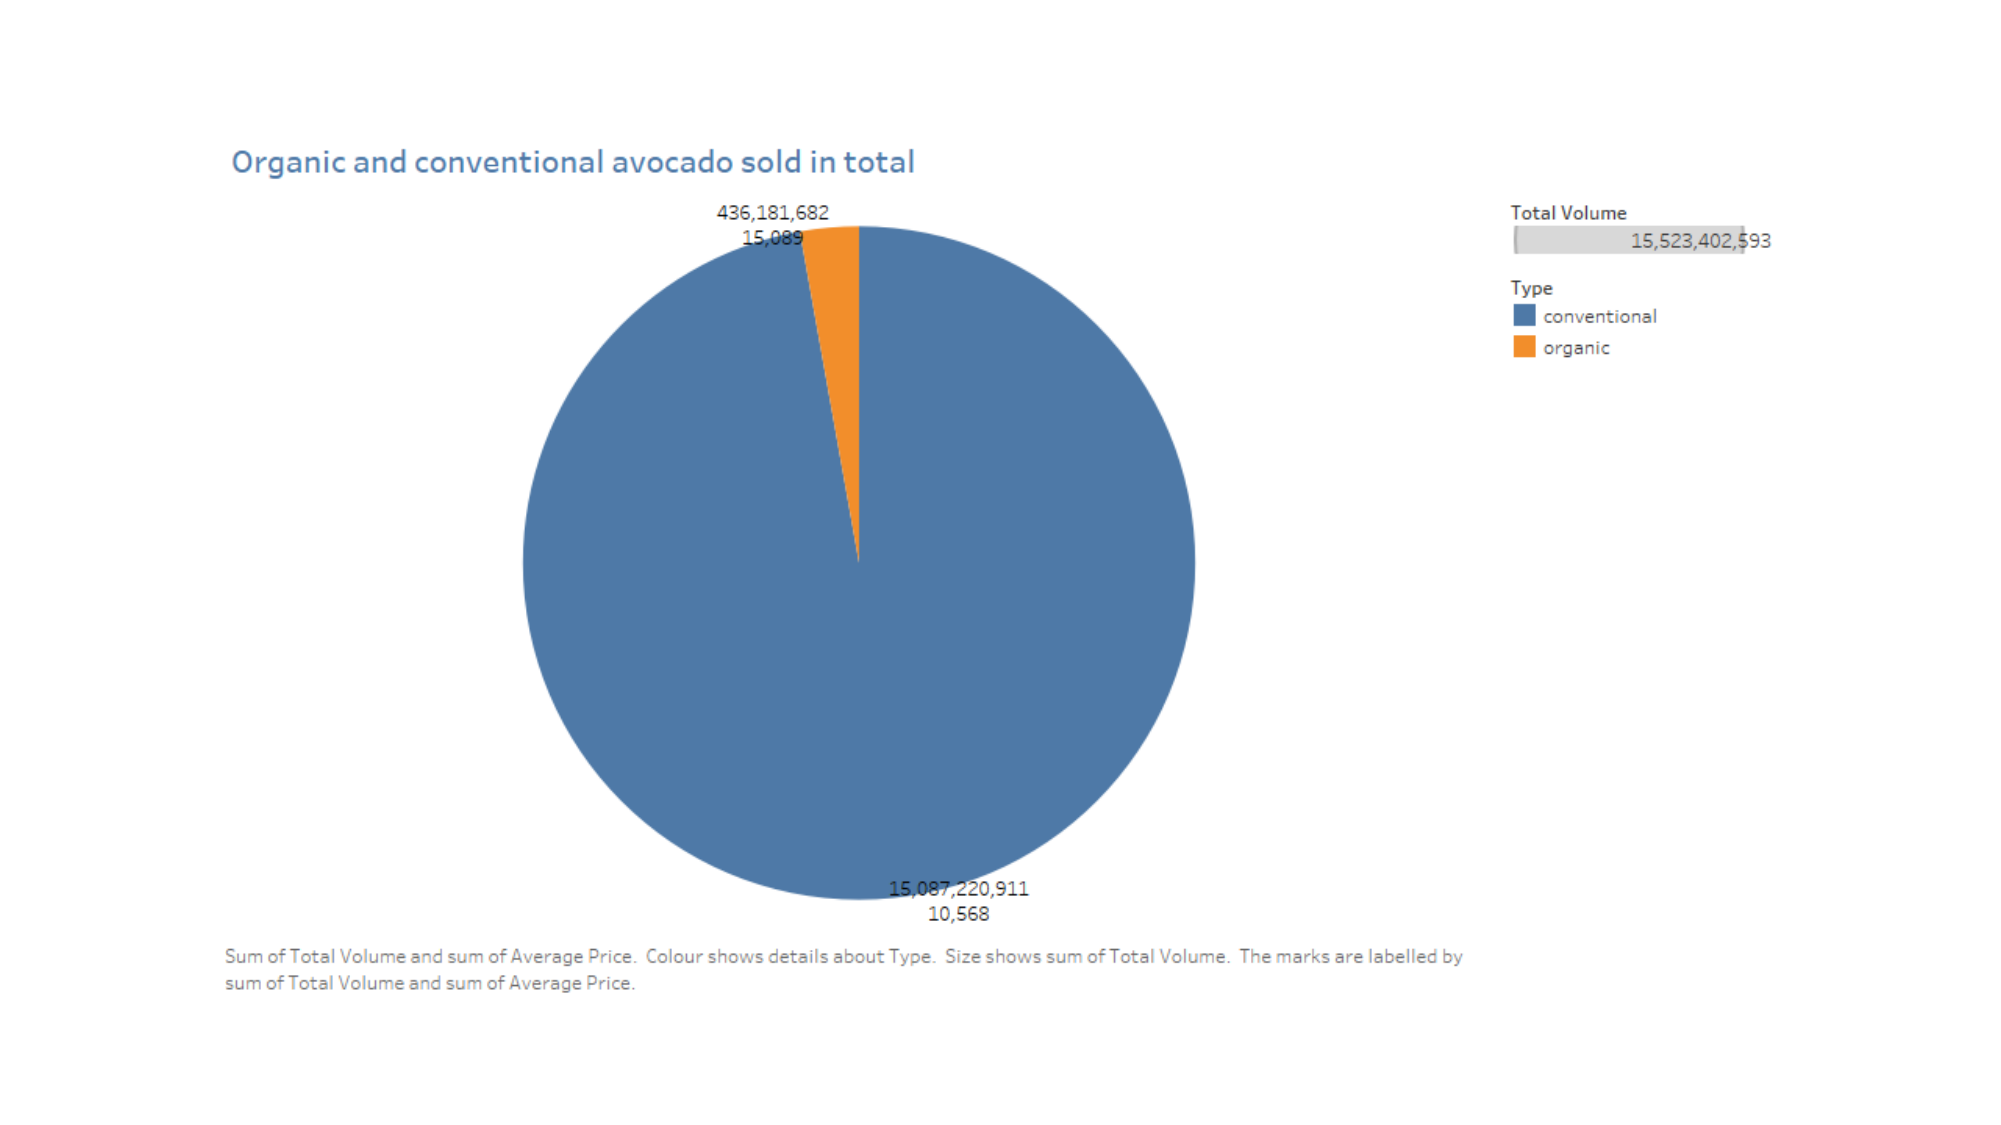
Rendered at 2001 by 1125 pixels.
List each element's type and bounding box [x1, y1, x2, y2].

picture [224, 129, 1775, 996]
